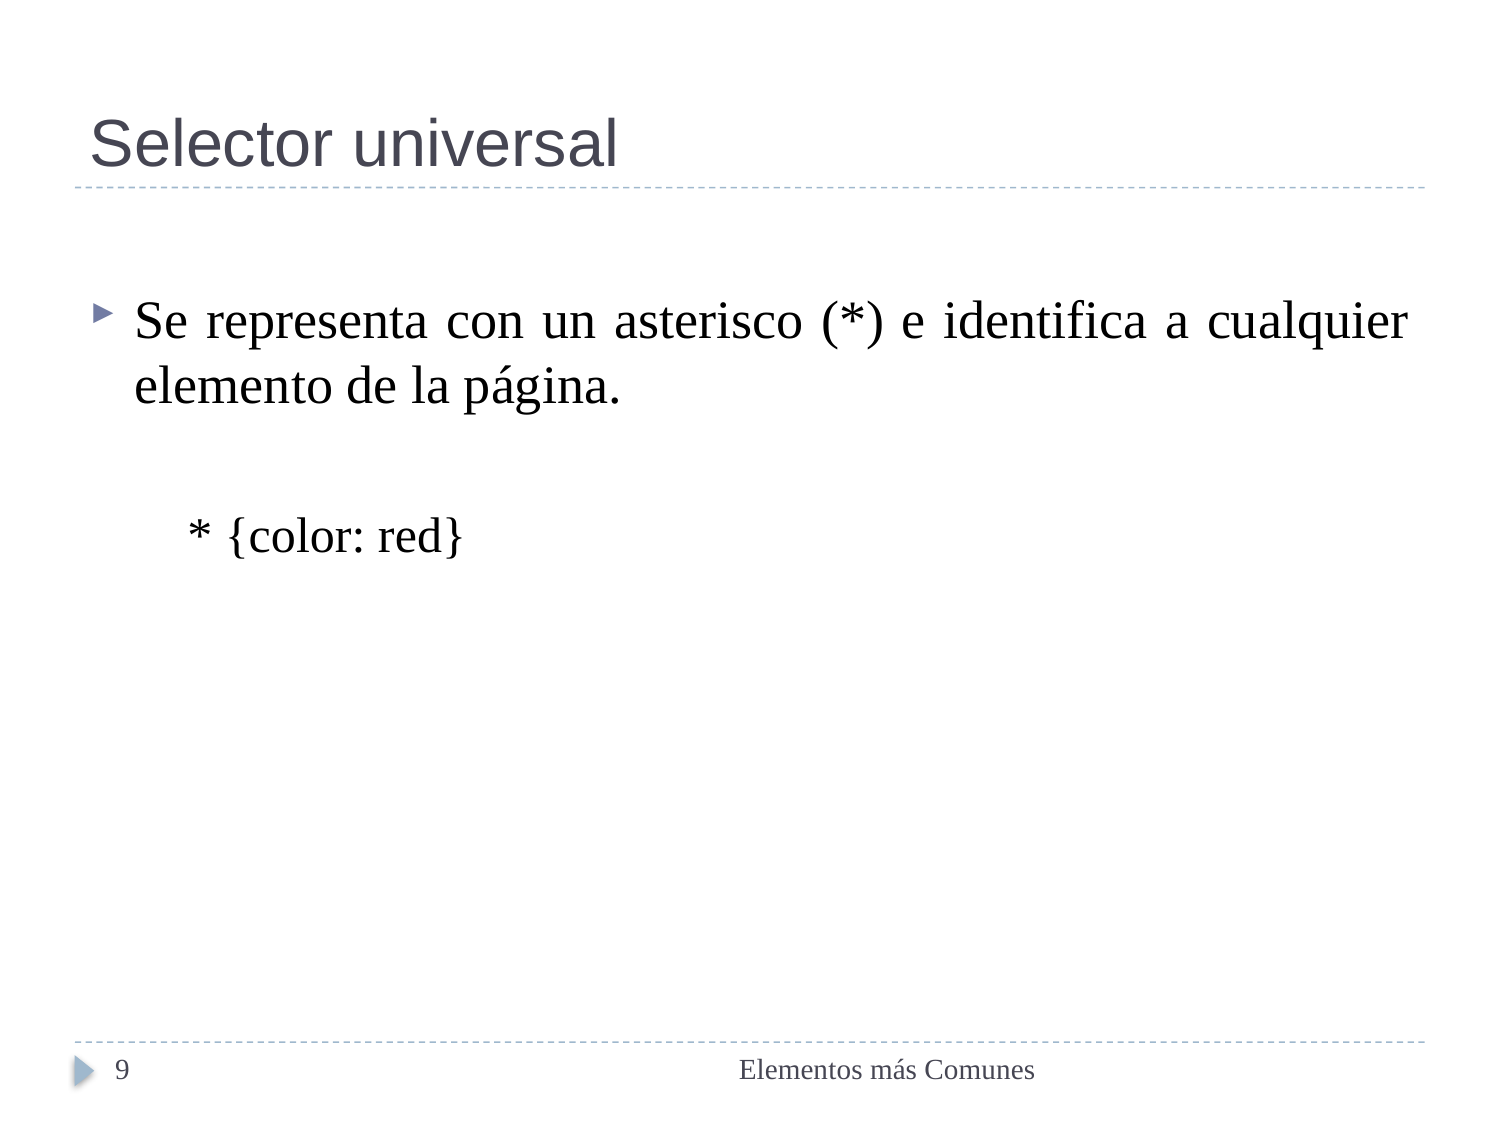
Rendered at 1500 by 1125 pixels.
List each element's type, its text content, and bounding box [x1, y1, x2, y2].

title Selector universal [75, 24, 1425, 188]
slide_number 9 [100, 1042, 426, 1103]
footer Elementos más Comunes [475, 1042, 1051, 1103]
list Se representa con un asterisco (*) e identifica a cualquier elemento de la página. * {color: red} [75, 200, 1425, 1010]
